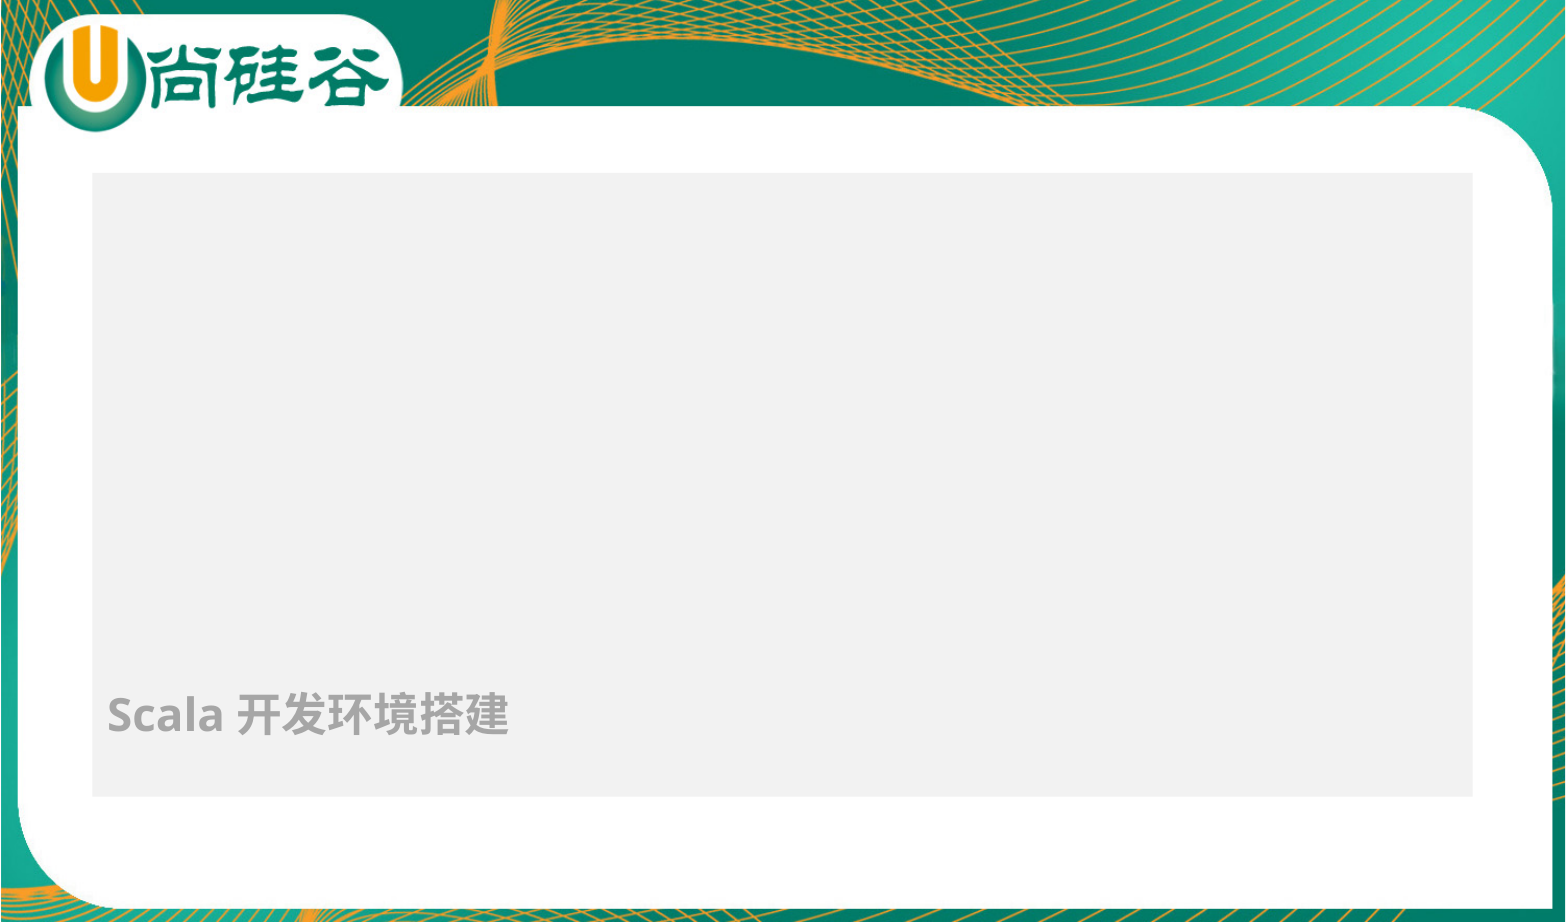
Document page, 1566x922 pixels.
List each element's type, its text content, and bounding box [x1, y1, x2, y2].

picture [0, 0, 1566, 922]
text_box Scala开发环境搭建 [92, 172, 1473, 797]
